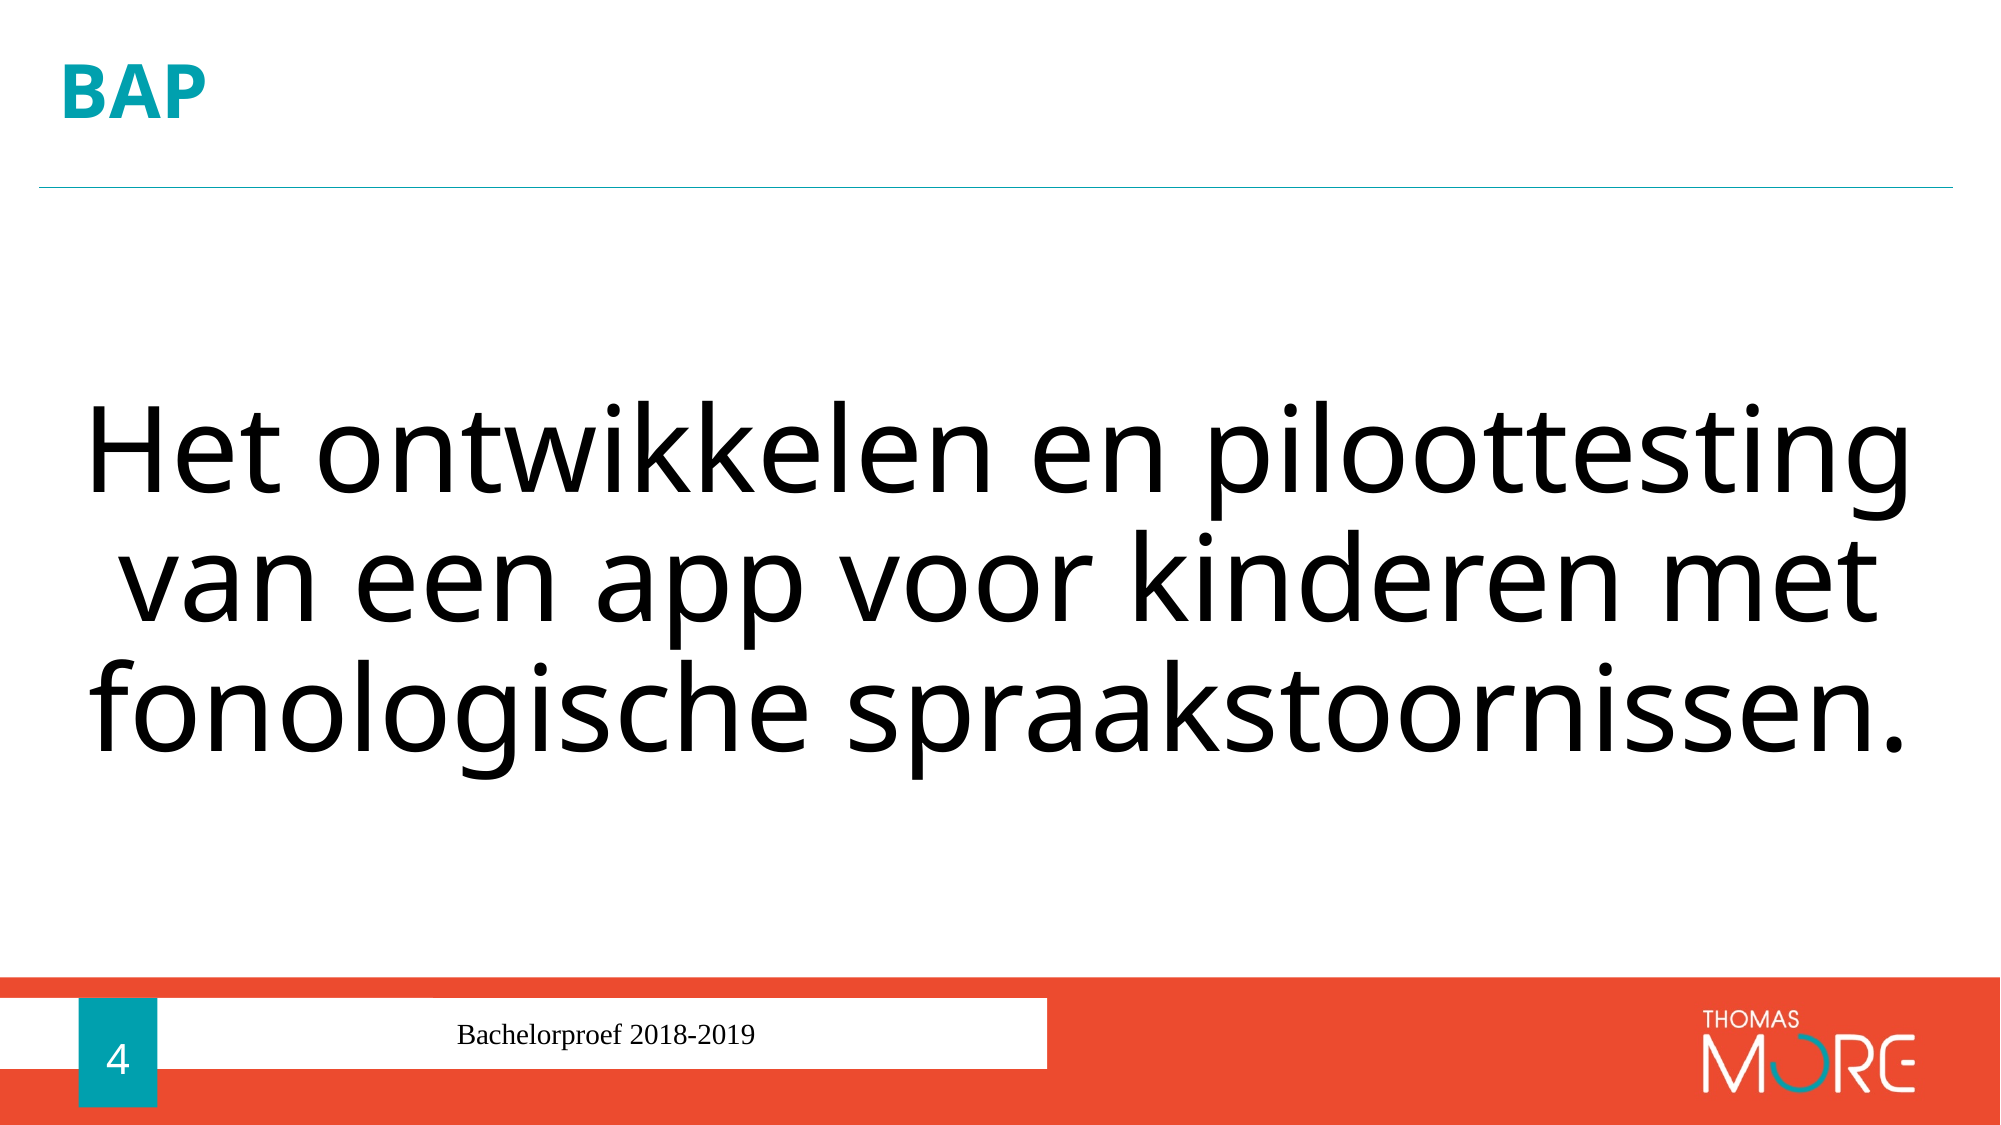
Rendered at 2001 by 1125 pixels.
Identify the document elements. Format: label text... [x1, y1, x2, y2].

picture [1673, 980, 1944, 1122]
footer Bachelorproef 2018-2019 [165, 998, 1048, 1069]
title BAP [0, 0, 2000, 188]
list Het ontwikkelen en piloottesting van een app voor kinderen met fonologische spraakstoornissen. [0, 188, 2000, 914]
slide_number 4 [78, 998, 158, 1108]
